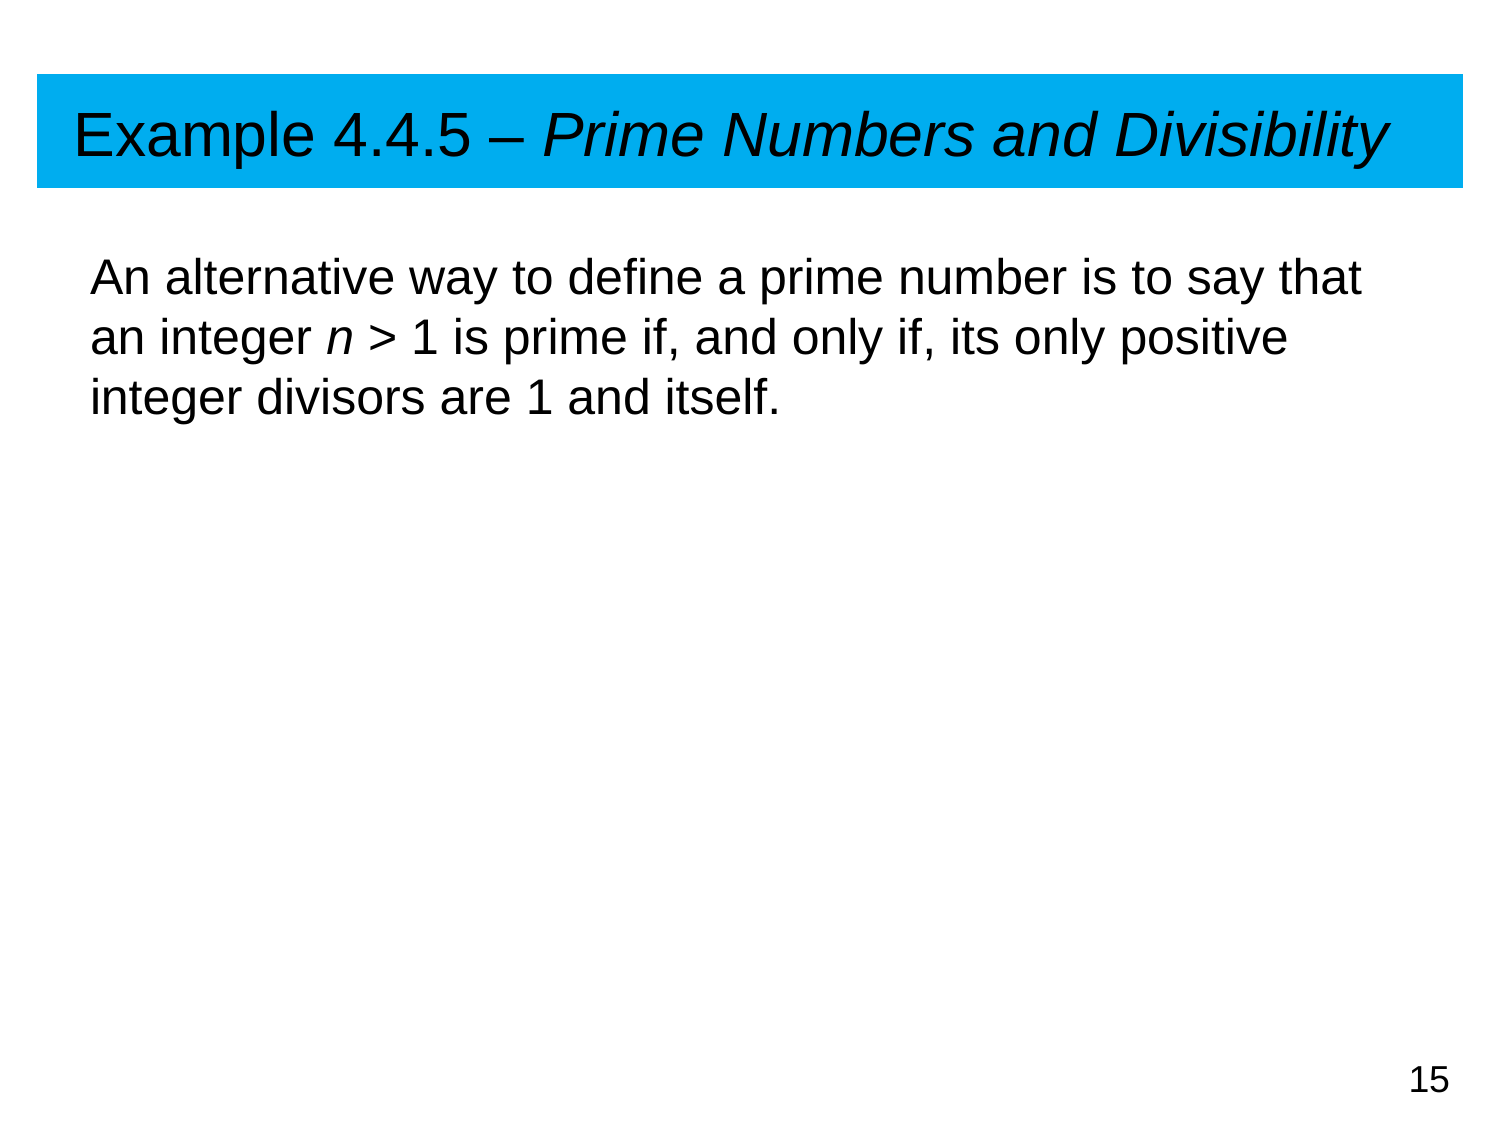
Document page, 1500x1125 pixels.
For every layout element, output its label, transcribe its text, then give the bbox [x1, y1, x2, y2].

list An alternative way to define a prime number is to say that an integer n > 1 is prime if, and only if, its only positive integer divisors are 1 and itself. [75, 237, 1425, 450]
title Example 4.4.5 – Prime Numbers and Divisibility [58, 37, 1408, 225]
